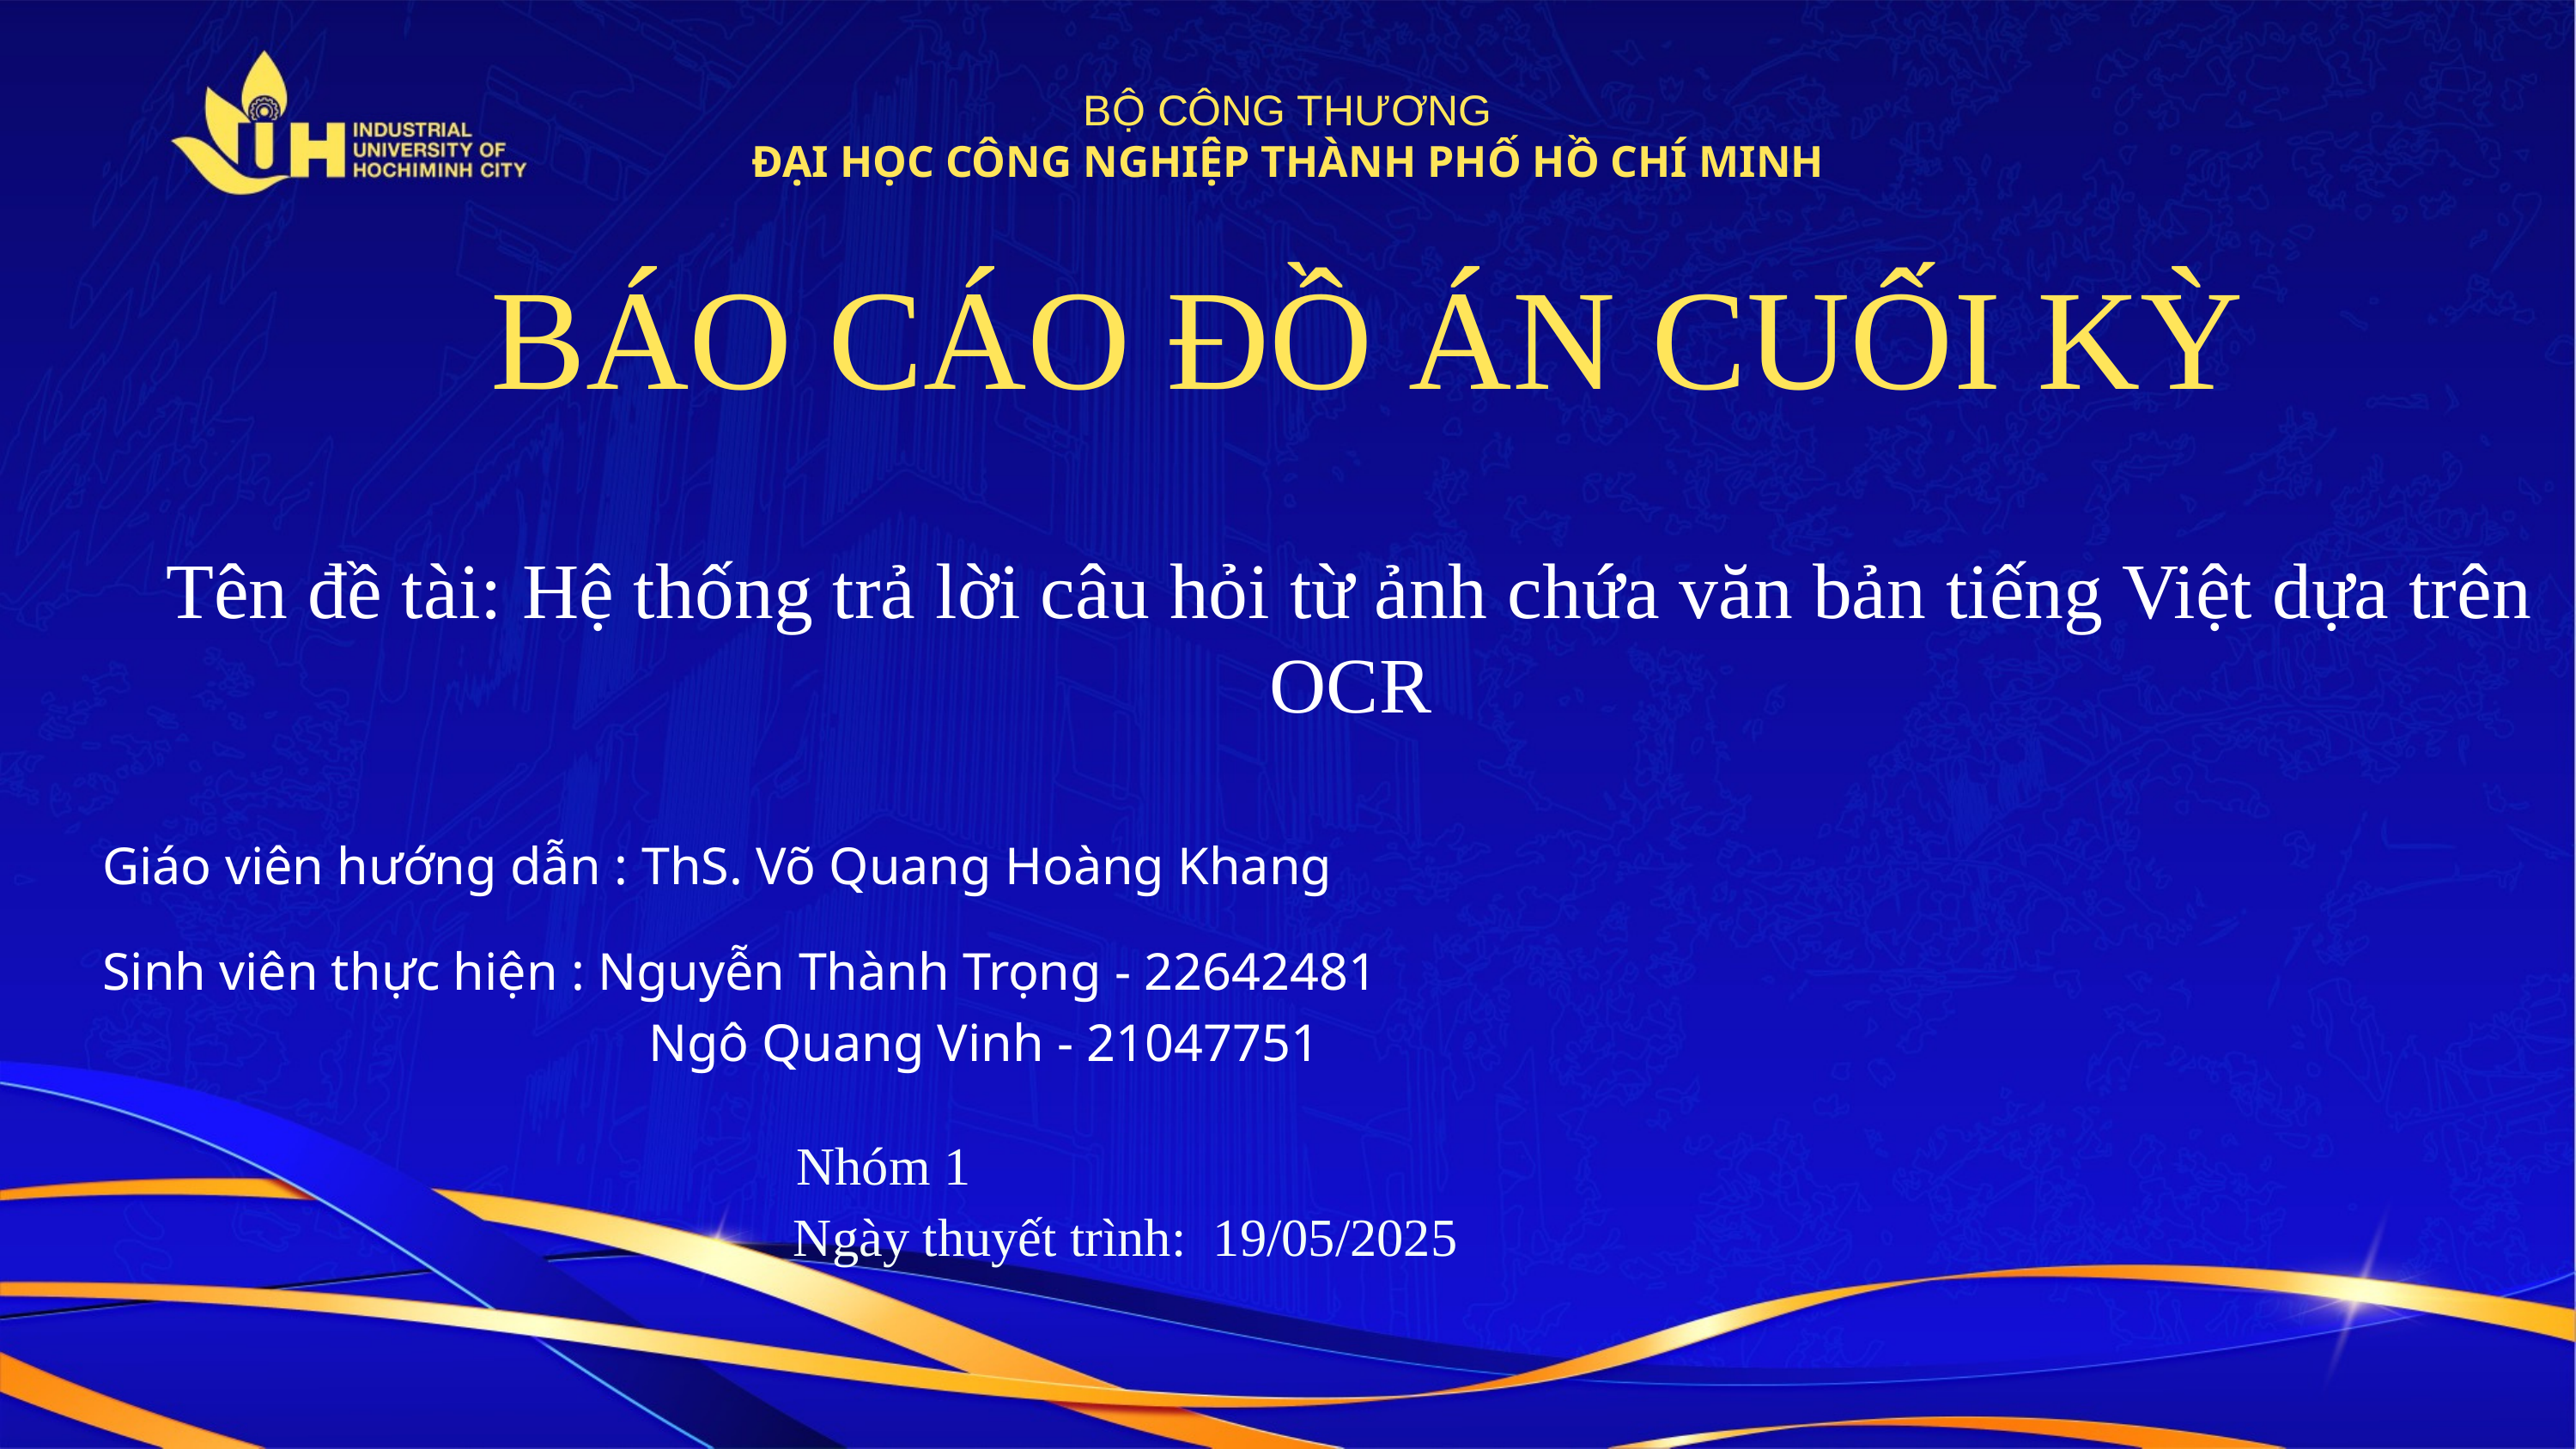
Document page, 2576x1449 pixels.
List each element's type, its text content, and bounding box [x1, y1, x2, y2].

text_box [683, 83, 1893, 209]
text_box Giáo viên hướng dẫn : ThS. Võ Quang Hoàng Khang [102, 823, 1684, 895]
text_box Tên đề tài: Hệ thống trả lời câu hỏi từ ảnh chứa văn bản tiếng Việt dựa trên OCR [161, 539, 2541, 823]
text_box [344, 263, 2391, 483]
text_box [0, 0, 2576, 1449]
text_box Sinh viên thực hiện : Nguyễn Thành Trọng - 22642481 Ngô Quang Vinh - 21047751 [102, 929, 1528, 1071]
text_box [793, 1137, 1627, 1272]
